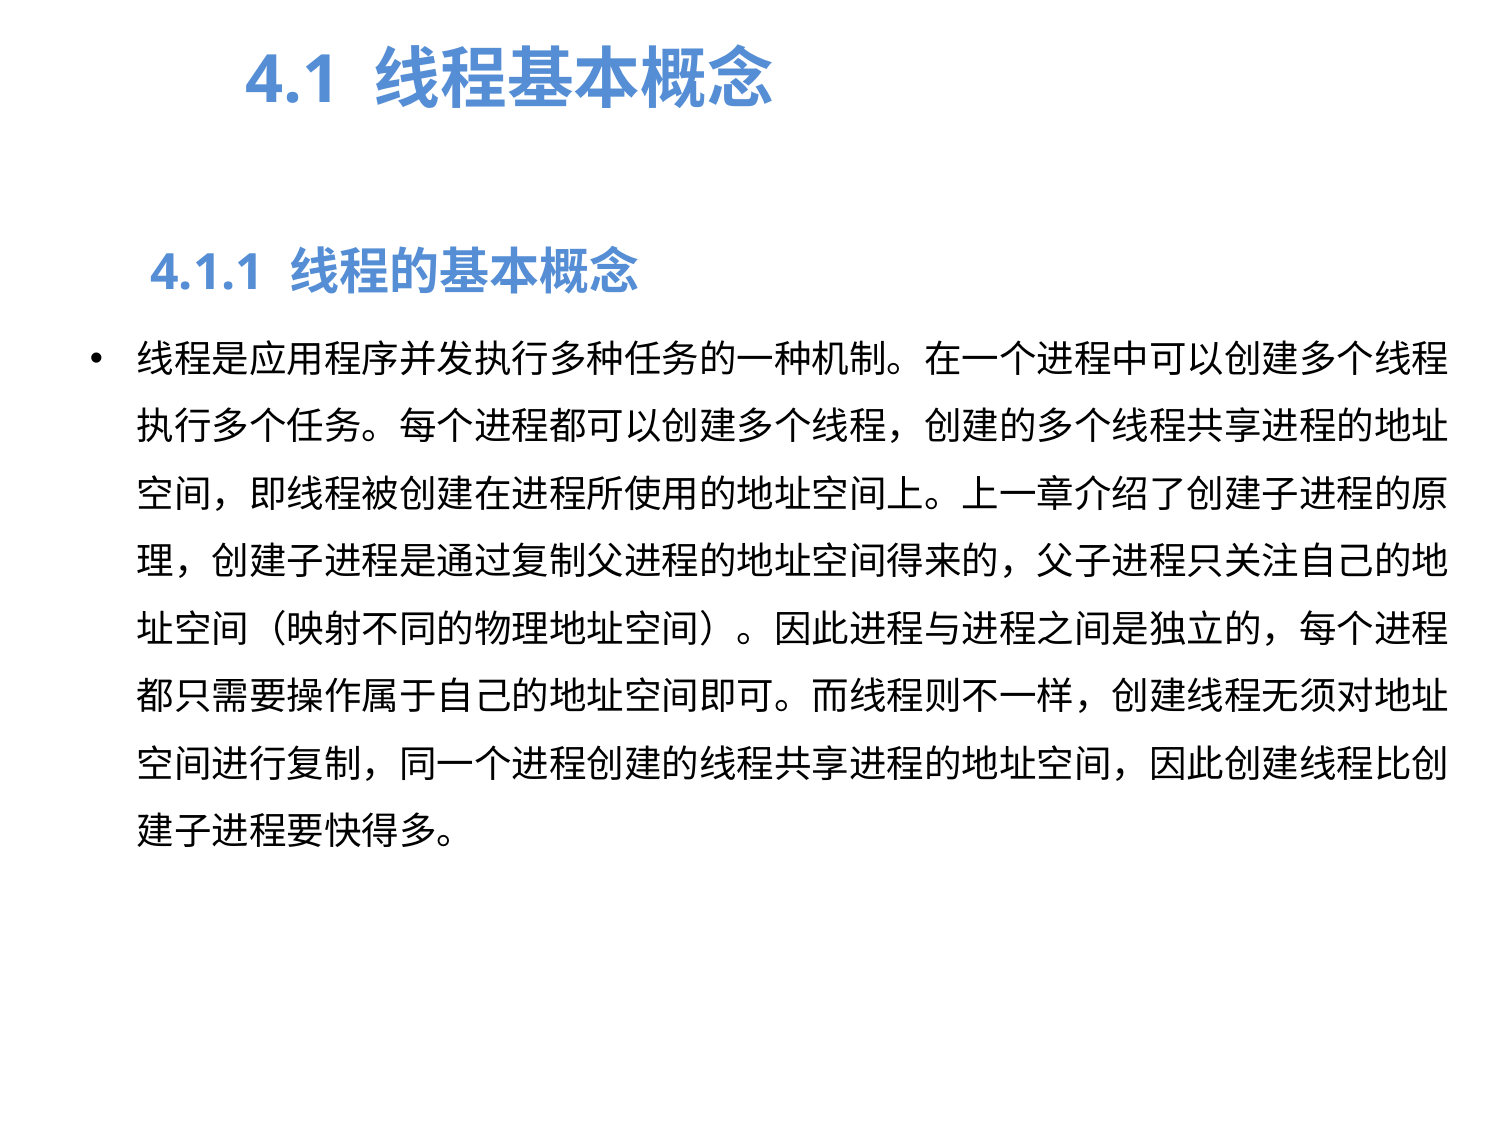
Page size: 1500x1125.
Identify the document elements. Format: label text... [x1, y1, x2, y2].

text_box 4.1 线程基本概念 [230, 29, 1069, 122]
text_box 4.1.1 线程的基本概念 [135, 231, 975, 307]
text_box 线程是应用程序并发执行多种任务的一种机制。在一个进程中可以创建多个线程执行多个任务。每个进程都可以创建多个线程，创建的多个线程共享进程的地址空间，即线程被创建在进程所使用的地址空间上。上一章介绍了创建子进程的原理，创建子进程是通过复制父进程的地址空间得来的，父子进程只关注自己的地址空间（映射不同的物理地址空间）。因此进程与进程之间是独立的，每个进程都只需要操作属于自己的地址空间即可。而线程则不一样，创建线程无须对地址空间进行复制，同一个进程创建的线程共享进程的地址空间，因此创建线程比创建子进程要快得多。 [0, 304, 1496, 860]
